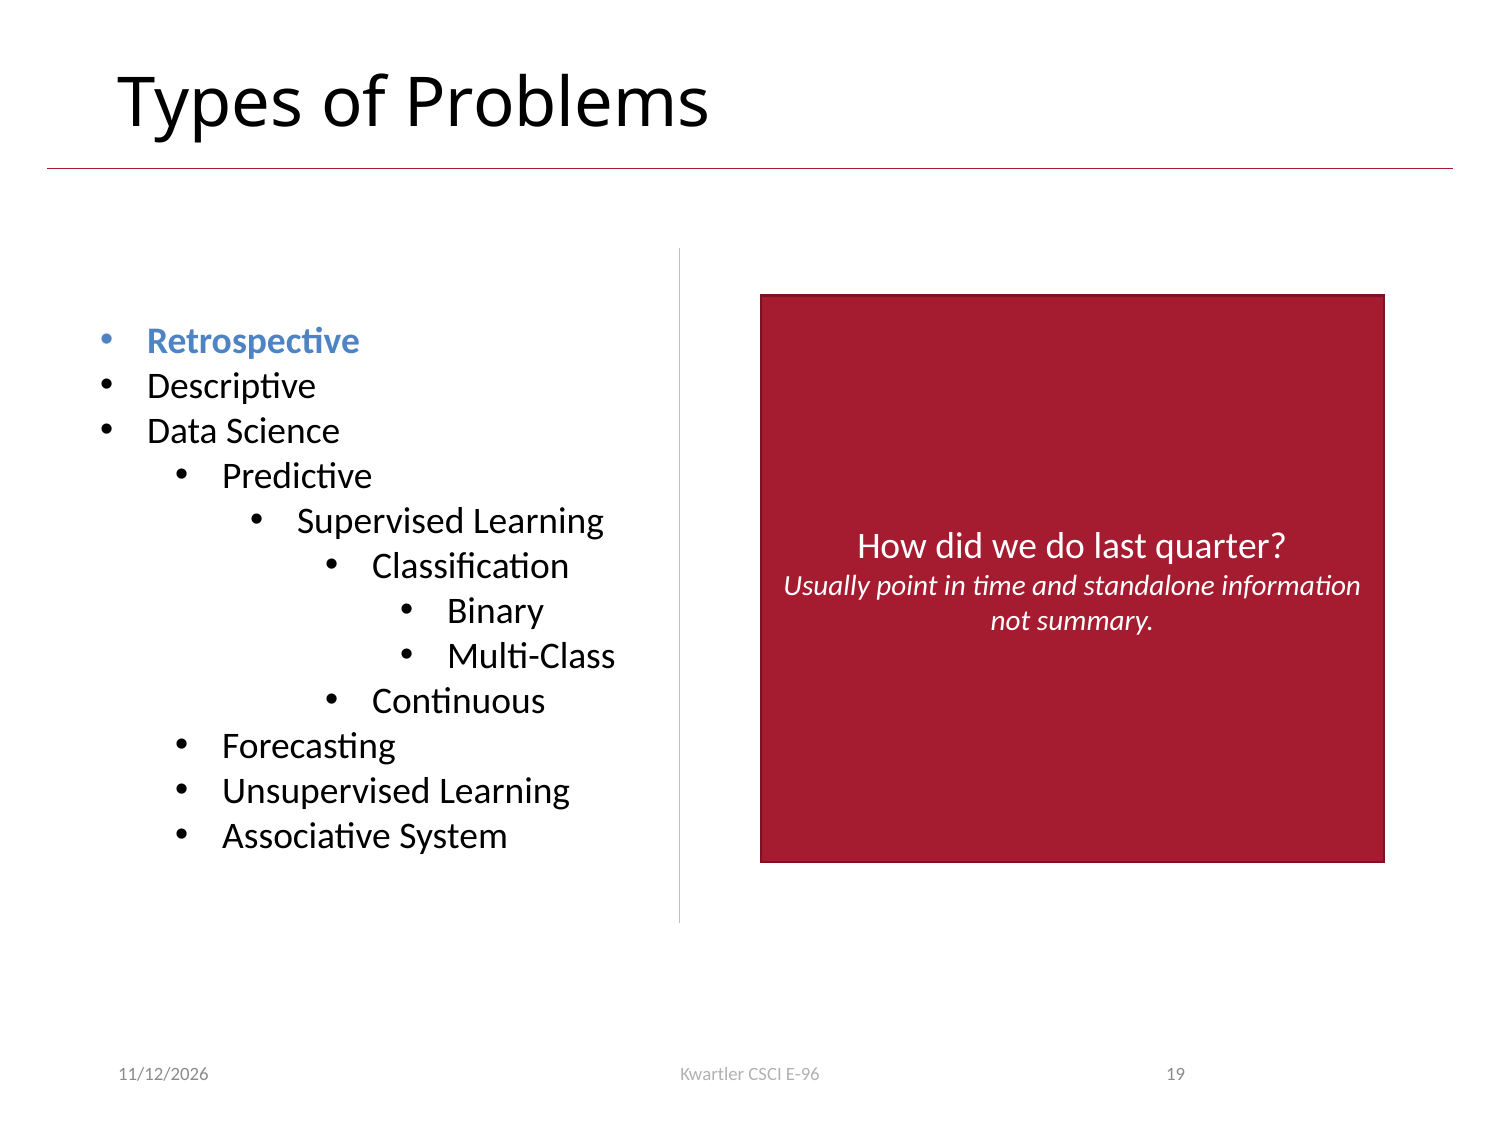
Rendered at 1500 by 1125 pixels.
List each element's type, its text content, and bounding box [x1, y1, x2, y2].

title Types of Problems [103, 59, 1397, 157]
slide_number 19 [1059, 1042, 1200, 1103]
text_box Retrospective Descriptive Data Science Predictive Supervised Learning Classification Binary Multi-Class Continuous Forecasting Unsupervised Learning Associative System [85, 308, 631, 909]
text_box How did we do last quarter? Usually point in time and standalone information not summary. [760, 294, 1385, 863]
footer Kwartler CSCI E-96 [496, 1042, 1004, 1103]
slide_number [103, 1042, 441, 1103]
